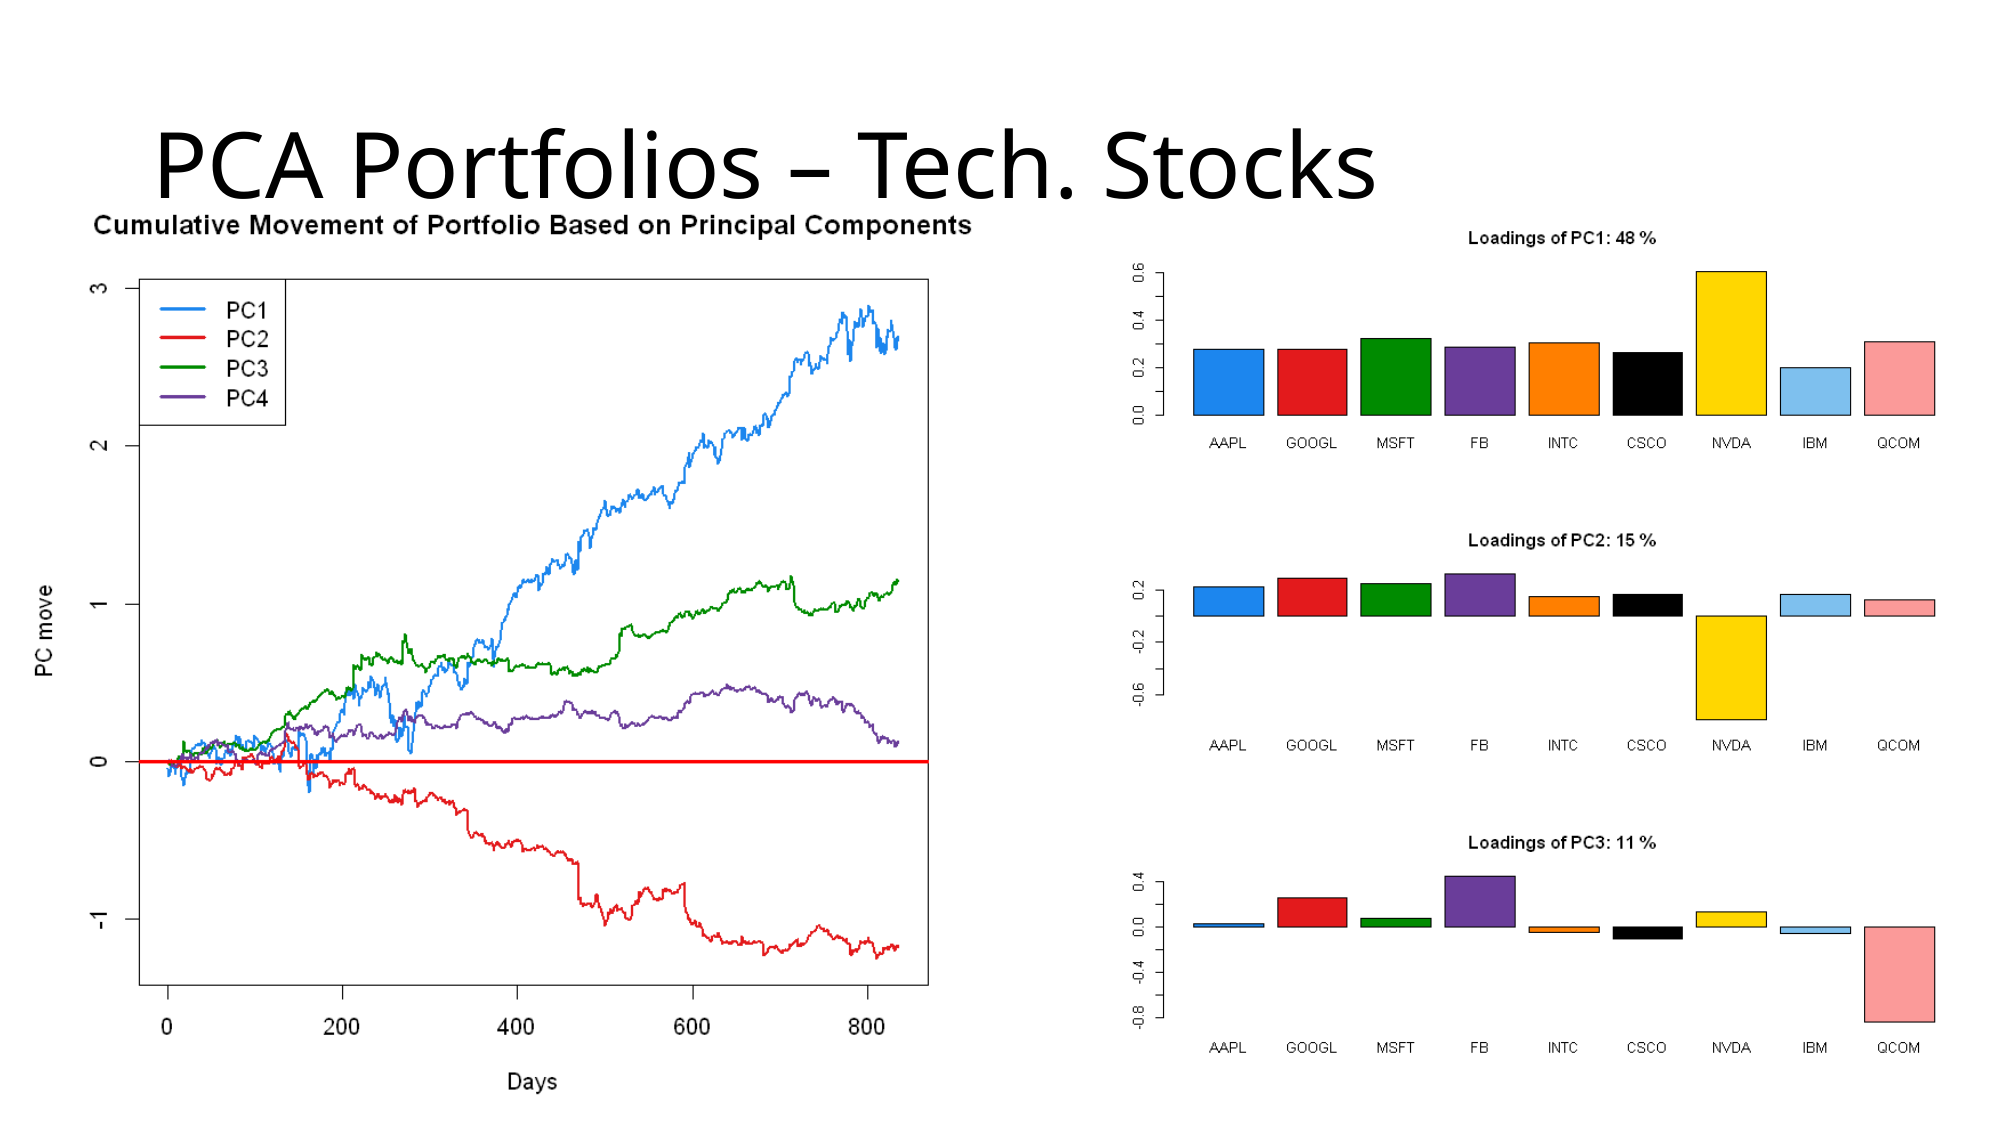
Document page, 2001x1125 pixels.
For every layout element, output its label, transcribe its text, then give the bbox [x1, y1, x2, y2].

title PCA Portfolios – Tech. Stocks [137, 59, 1863, 278]
picture [27, 167, 986, 1125]
picture [1094, 202, 2000, 1109]
